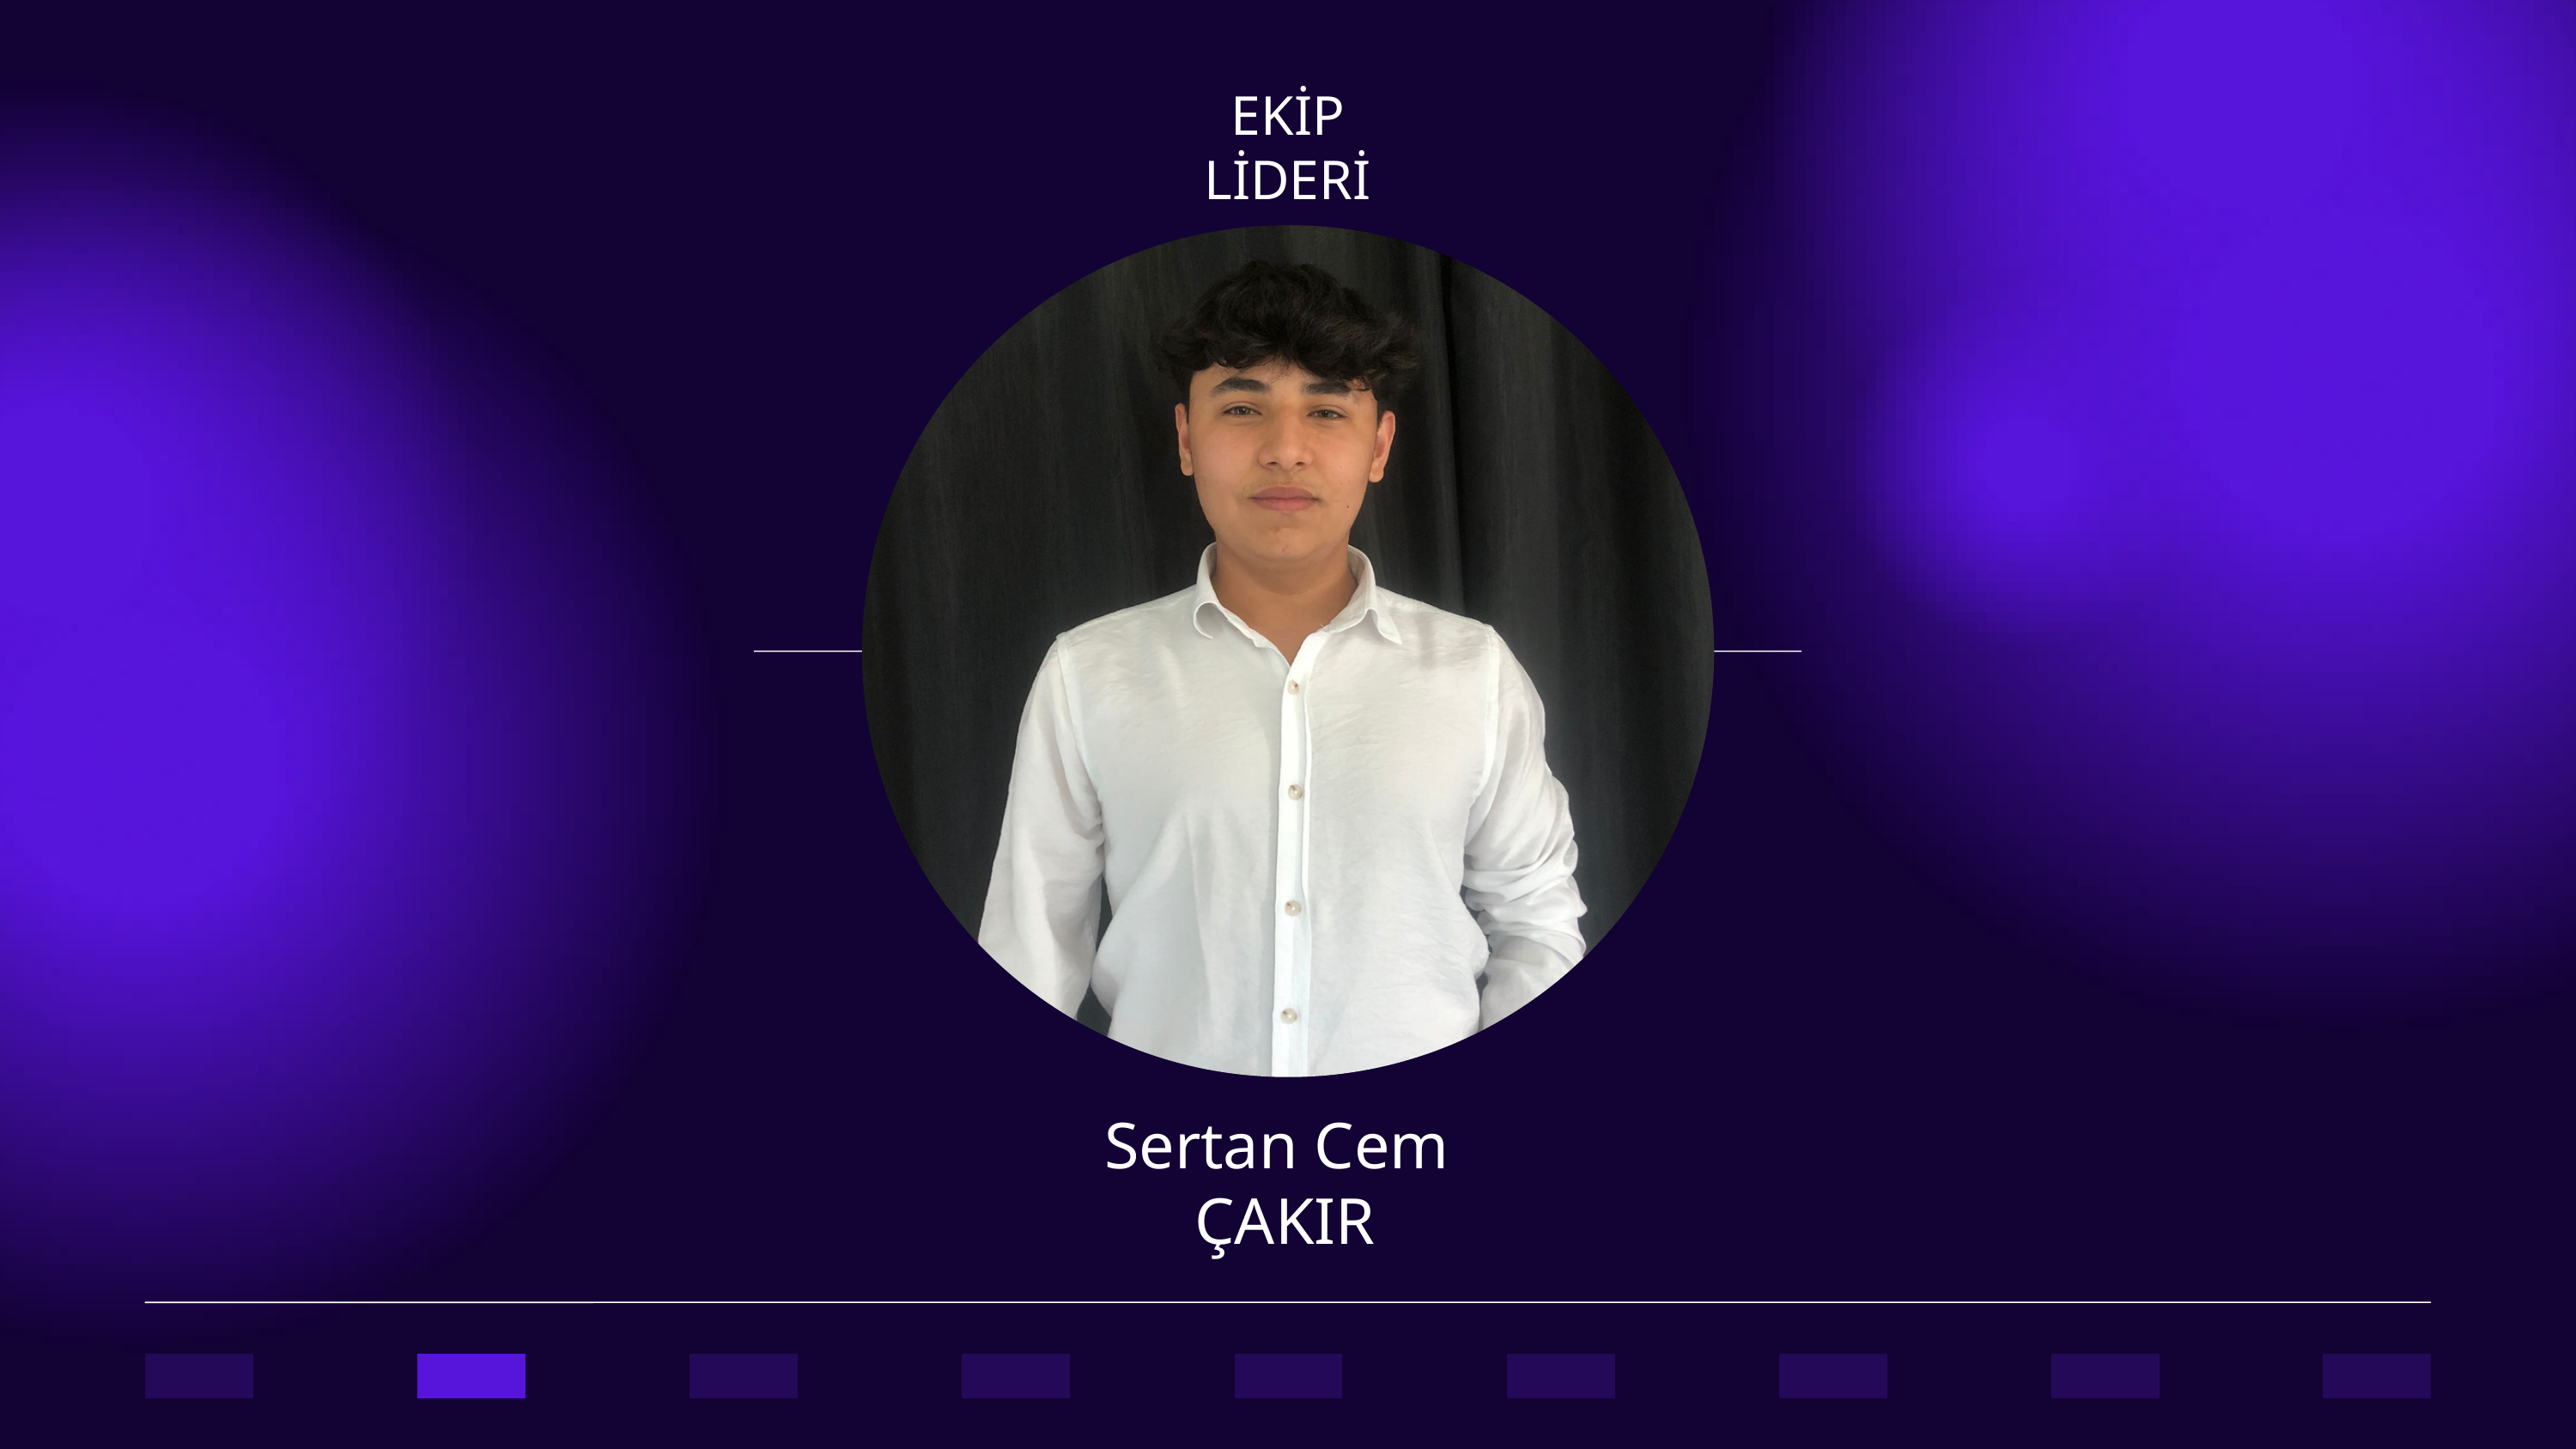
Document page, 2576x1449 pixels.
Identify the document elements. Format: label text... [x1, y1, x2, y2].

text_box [861, 224, 1715, 1077]
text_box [416, 1353, 526, 1399]
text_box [1778, 1353, 1888, 1399]
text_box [1506, 1353, 1615, 1399]
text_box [962, 1353, 1071, 1399]
text_box [1684, 0, 2576, 1038]
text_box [144, 1353, 253, 1399]
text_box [1234, 1353, 1343, 1399]
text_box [689, 1353, 799, 1399]
text_box [0, 82, 728, 1355]
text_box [2323, 1353, 2432, 1399]
text_box Sertan Cem ÇAKIR [951, 1105, 1602, 1258]
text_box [2050, 1353, 2160, 1399]
text_box EKİP LİDERİ [1142, 82, 1434, 211]
